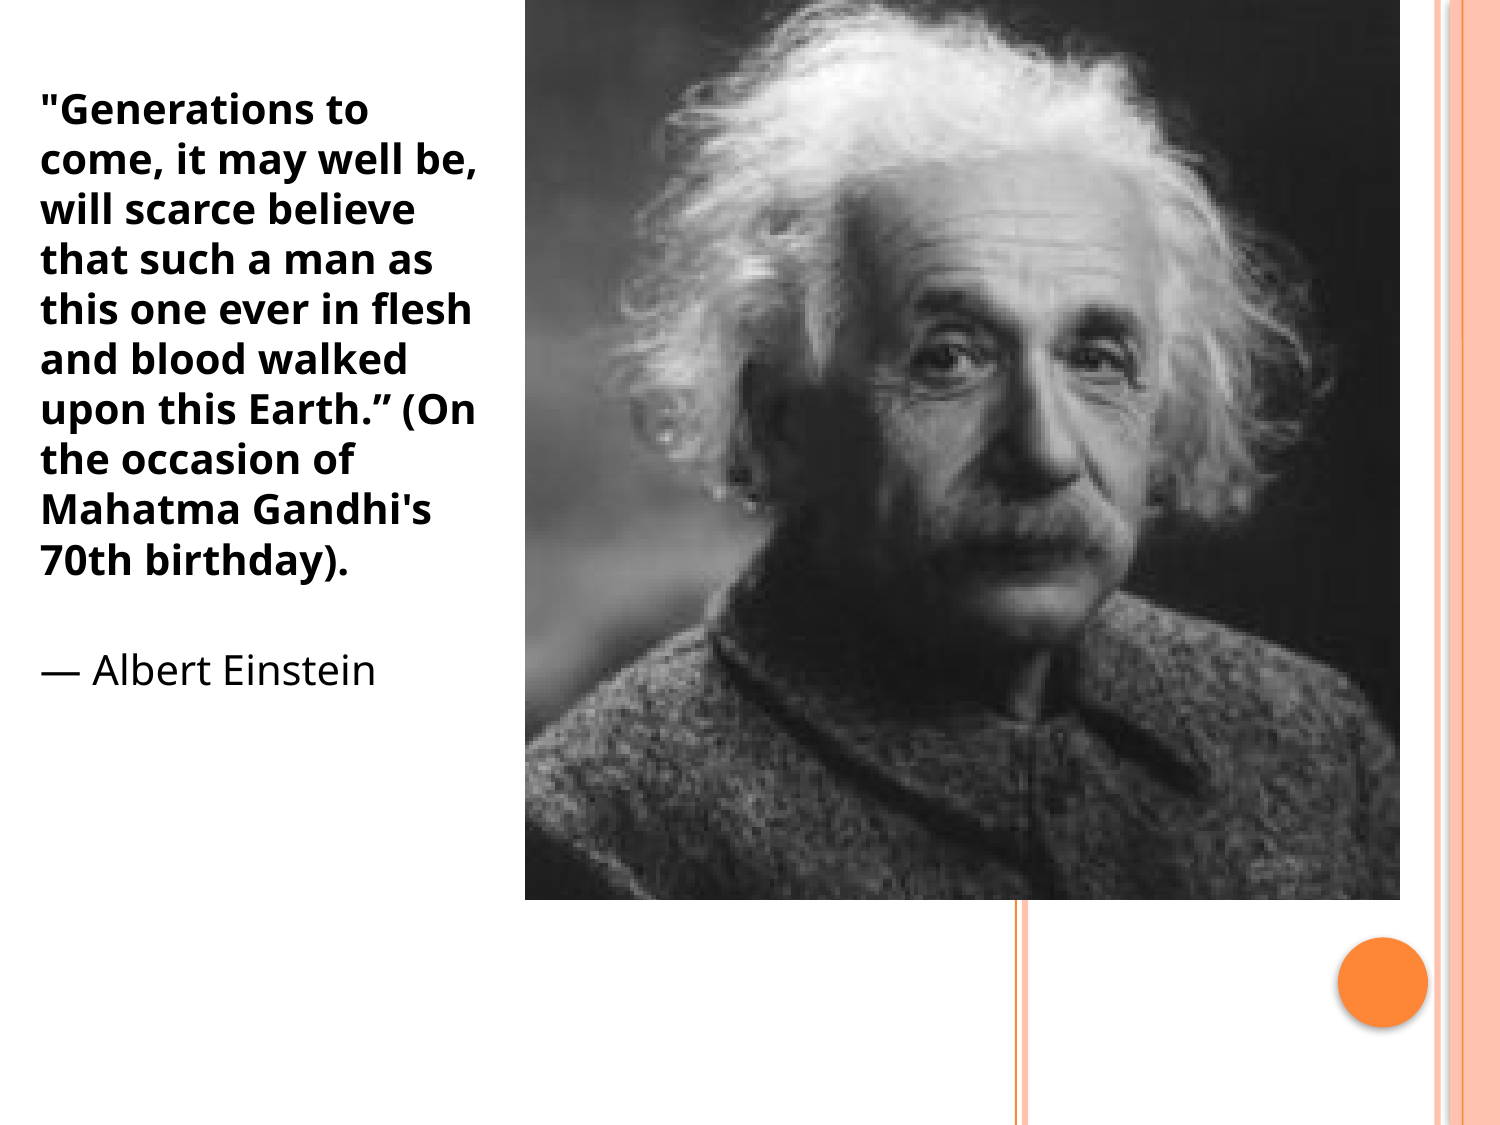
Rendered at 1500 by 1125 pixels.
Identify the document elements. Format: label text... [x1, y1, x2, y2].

picture [524, 0, 1401, 901]
list "Generations to come, it may well be, will scarce believe that such a man as this one ever in flesh and blood walked upon this Earth.” (On the occasion of Mahatma Gandhi's 70th birthday). ― Albert Einstein [24, 75, 500, 1088]
